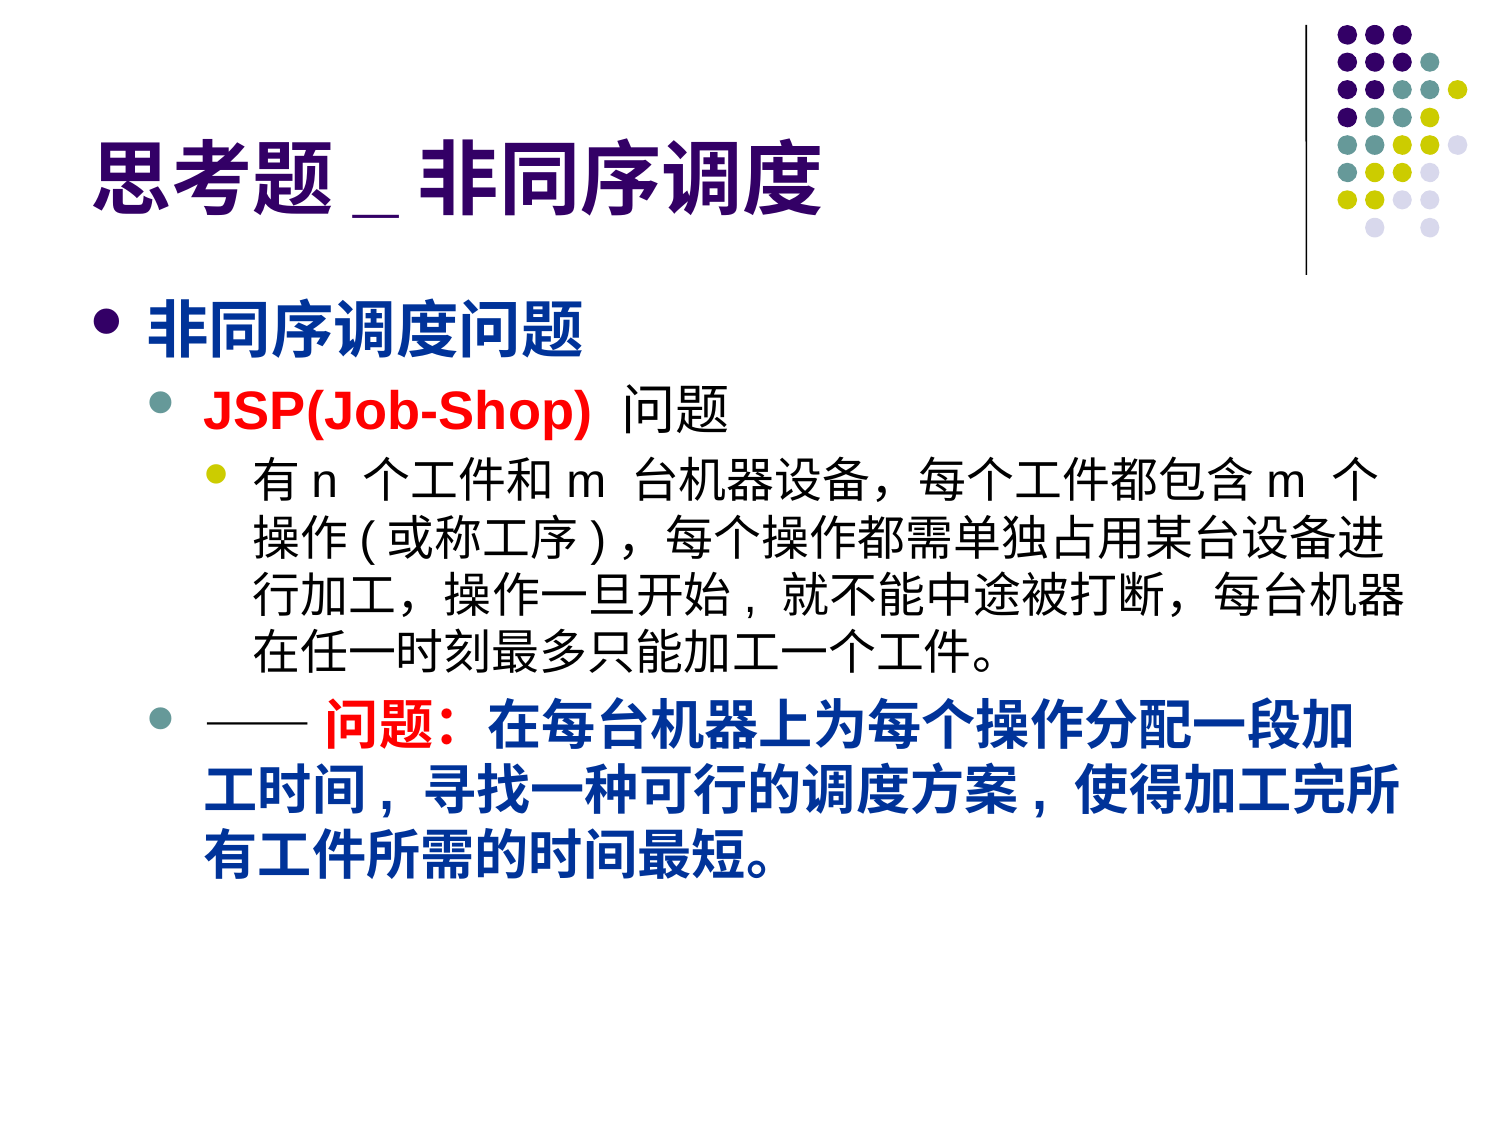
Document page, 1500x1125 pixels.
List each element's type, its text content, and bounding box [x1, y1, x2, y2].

list 非同序调度问题 JSP(Job-Shop) 问题 有n 个工件和m 台机器设备，每个工件都包含m 个操作(或称工序)，每个操作都需单独占用某台设备进行加工，操作一旦开始, 就不能中途被打断，每台机器在任一时刻最多只能加工一个工件。 ——问题：在每台机器上为每个操作分配一段加工时间, 寻找一种可行的调度方案, 使得加工完所有工件所需的时间最短。 [75, 282, 1425, 1006]
title 思考题_非同序调度 [75, 20, 1313, 233]
